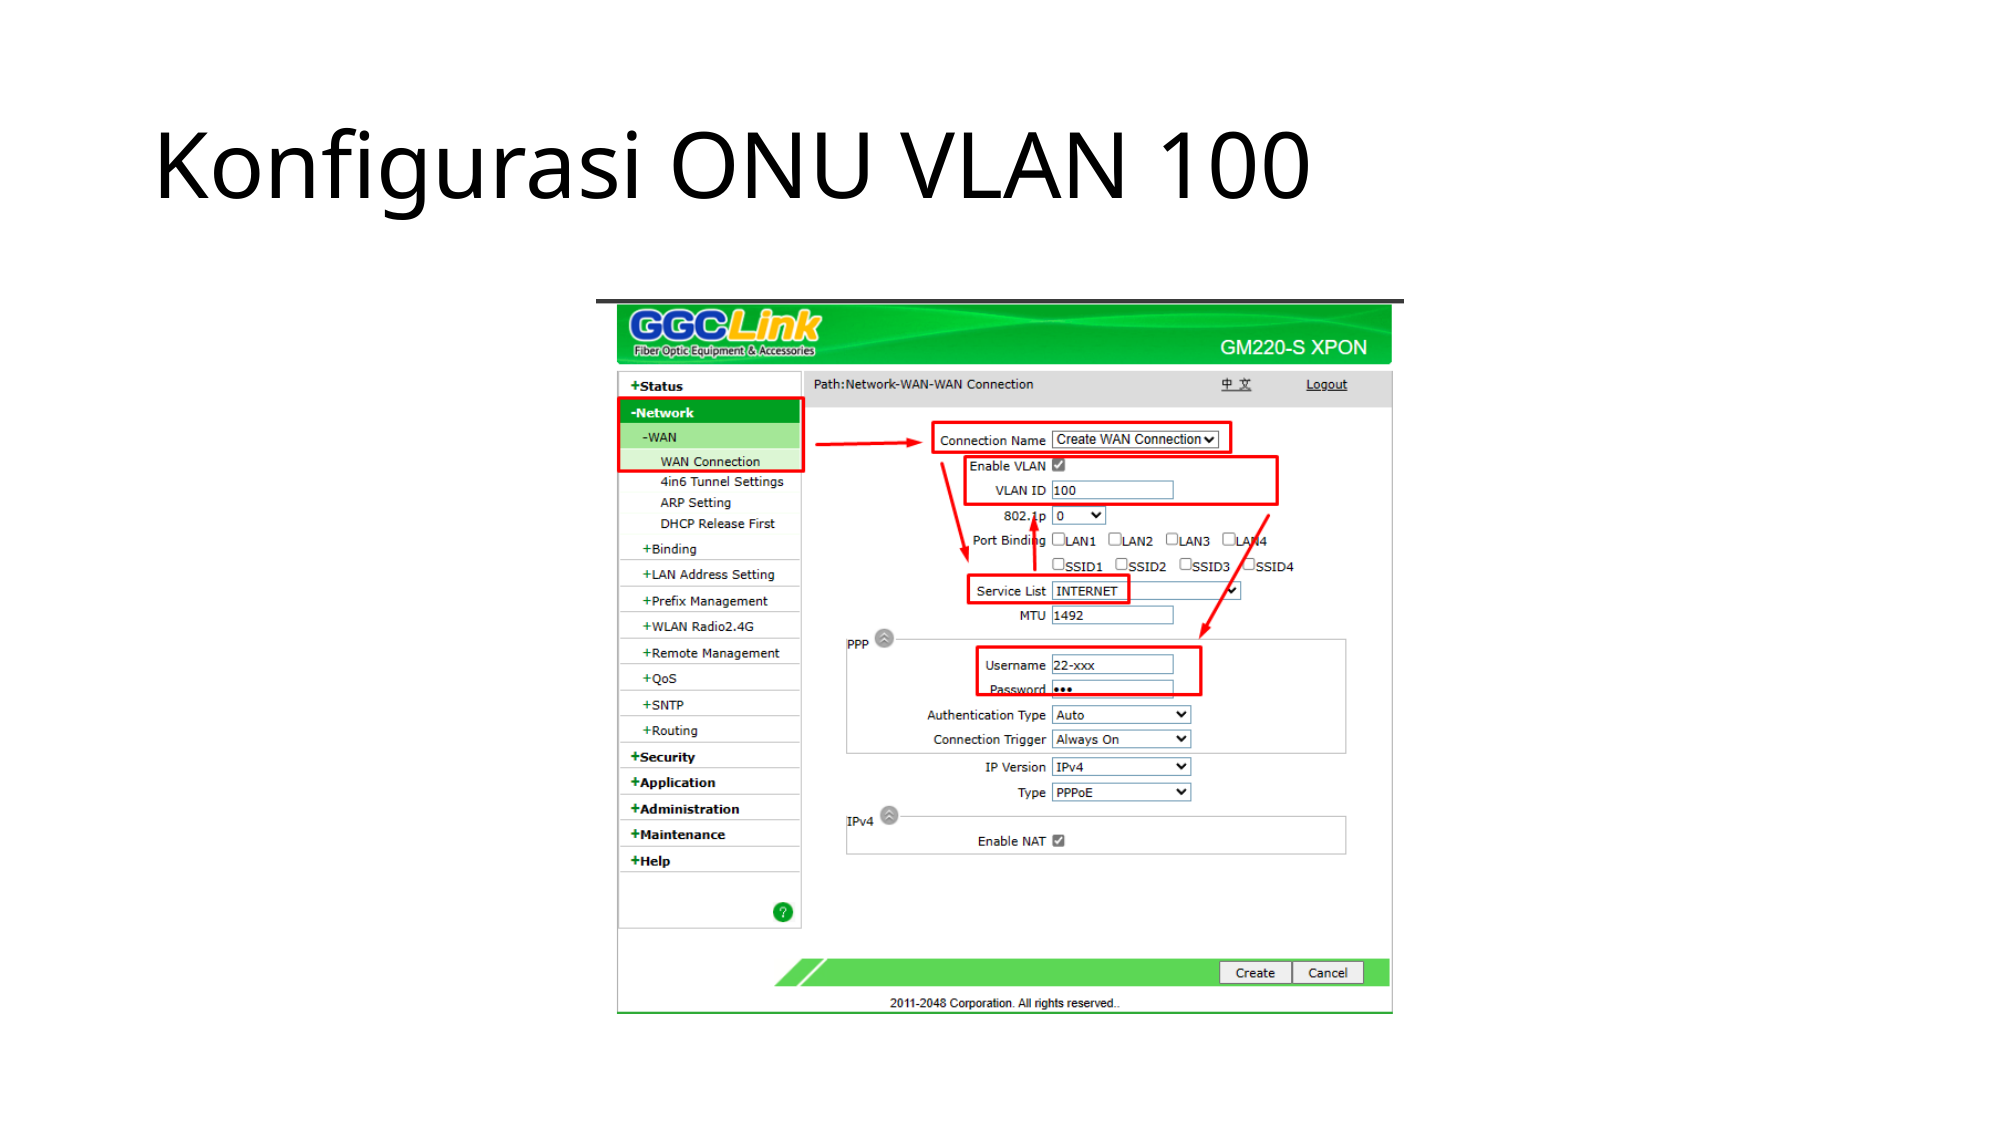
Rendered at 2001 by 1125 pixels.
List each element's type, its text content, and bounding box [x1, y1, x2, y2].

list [596, 299, 1404, 1014]
title Konfigurasi ONU VLAN 100 [137, 59, 1863, 278]
